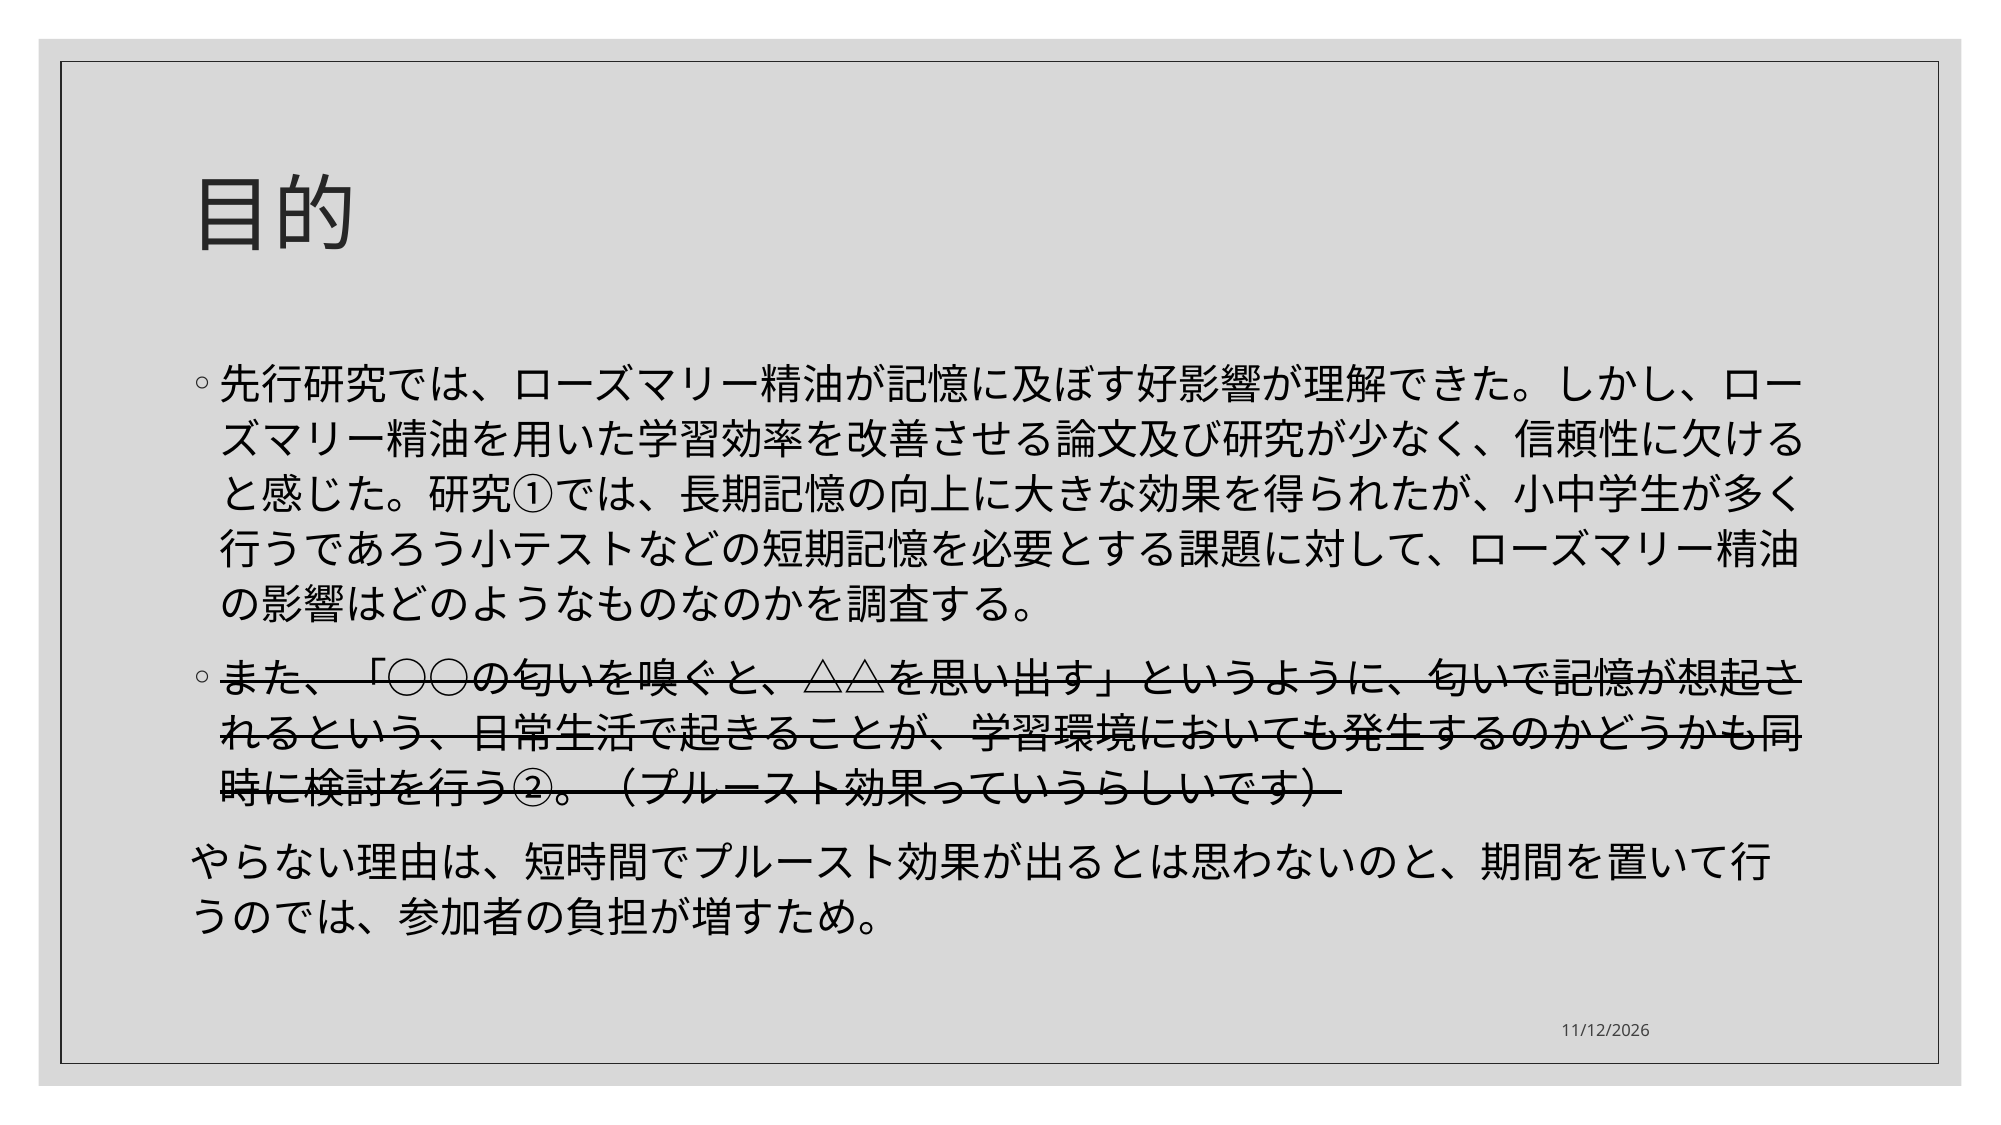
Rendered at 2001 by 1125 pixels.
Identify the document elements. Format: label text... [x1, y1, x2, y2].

list 先行研究では、ローズマリー精油が記憶に及ぼす好影響が理解できた。しかし、ローズマリー精油を用いた学習効率を改善させる論文及び研究が少なく、信頼性に欠けると感じた。研究①では、長期記憶の向上に大きな効果を得られたが、小中学生が多く行うであろう小テストなどの短期記憶を必要とする課題に対して、ローズマリー精油の影響はどのようなものなのかを調査する。 また、「○○の匂いを嗅ぐと、△△を思い出す」というように、匂いで記憶が想起されるという、日常生活で起きることが、学習環境においても発生するのかどうかも同時に検討を行う②。（プルースト効果っていうらしいです） やらない理由は、短時間でプルースト効果が出るとは思わないのと、期間を置いて行うのでは、参加者の負担が増すため。 [174, 345, 1825, 977]
title 目的 [174, 105, 1825, 331]
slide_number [1190, 990, 1665, 1050]
